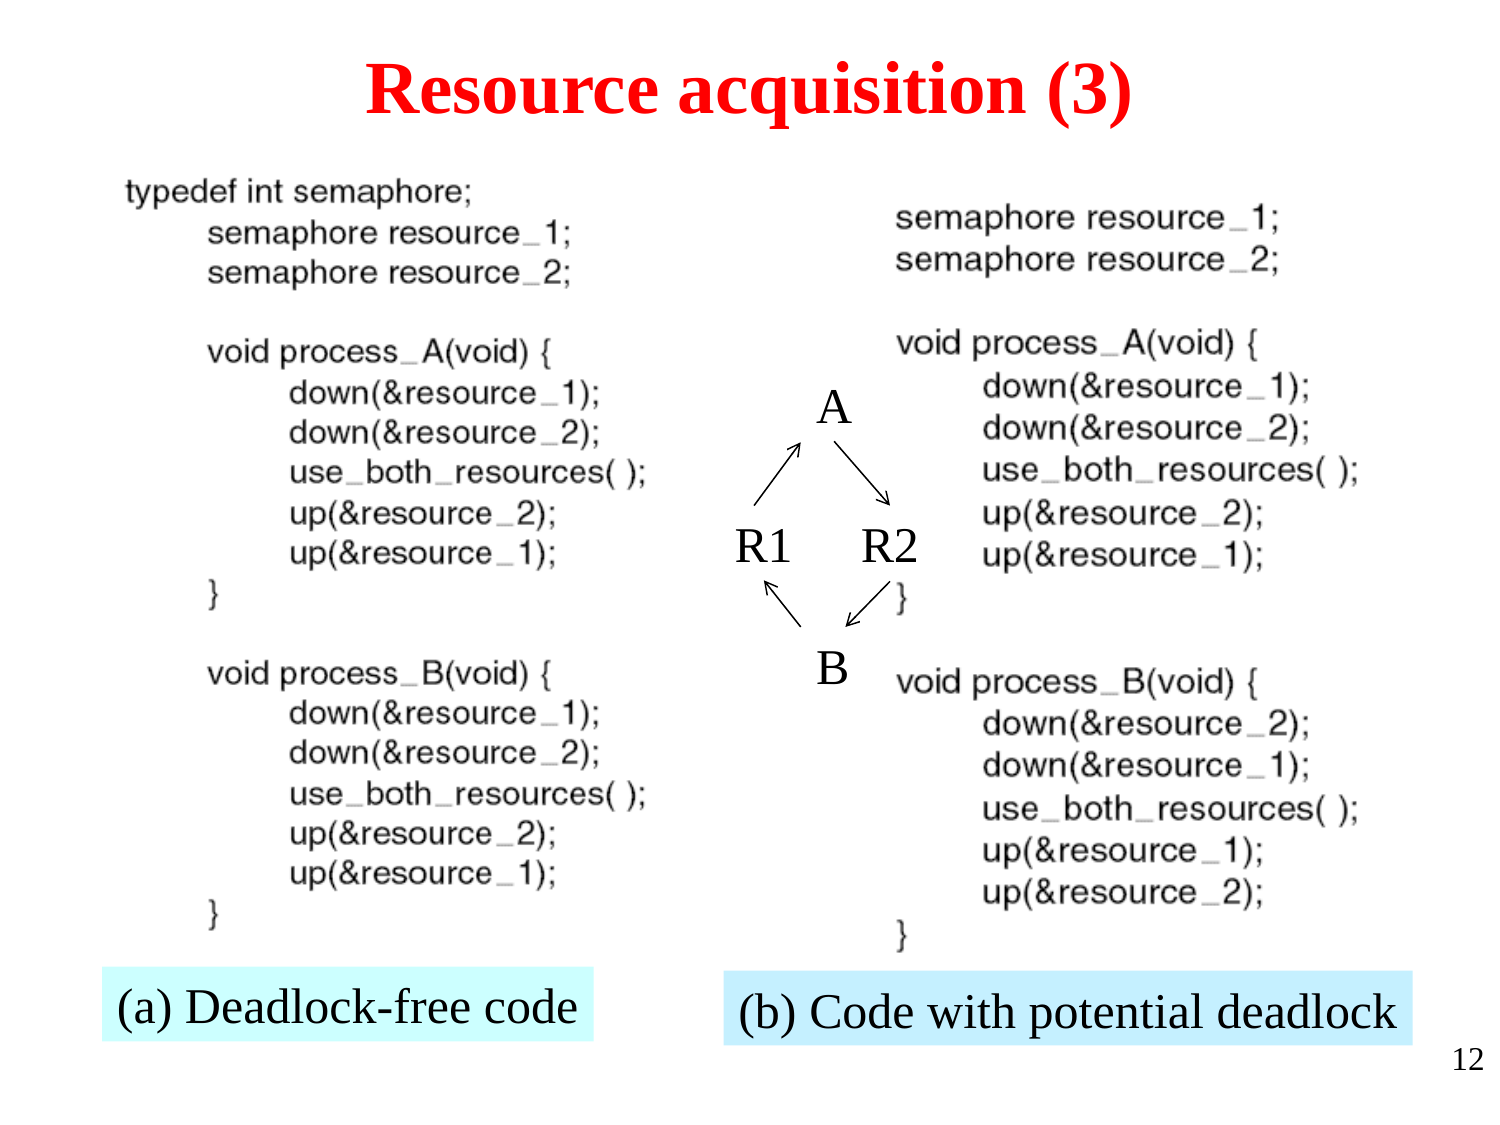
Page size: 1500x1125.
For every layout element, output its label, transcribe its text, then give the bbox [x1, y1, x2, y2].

picture [810, 141, 1409, 967]
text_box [719, 366, 935, 703]
slide_number 12 [1429, 1029, 1500, 1105]
text_box (a) Deadlock-free code [102, 966, 594, 1042]
picture [100, 152, 675, 950]
text_box (b) Code with potential deadlock [723, 970, 1413, 1046]
title Resource acquisition (3) [0, 0, 1500, 185]
